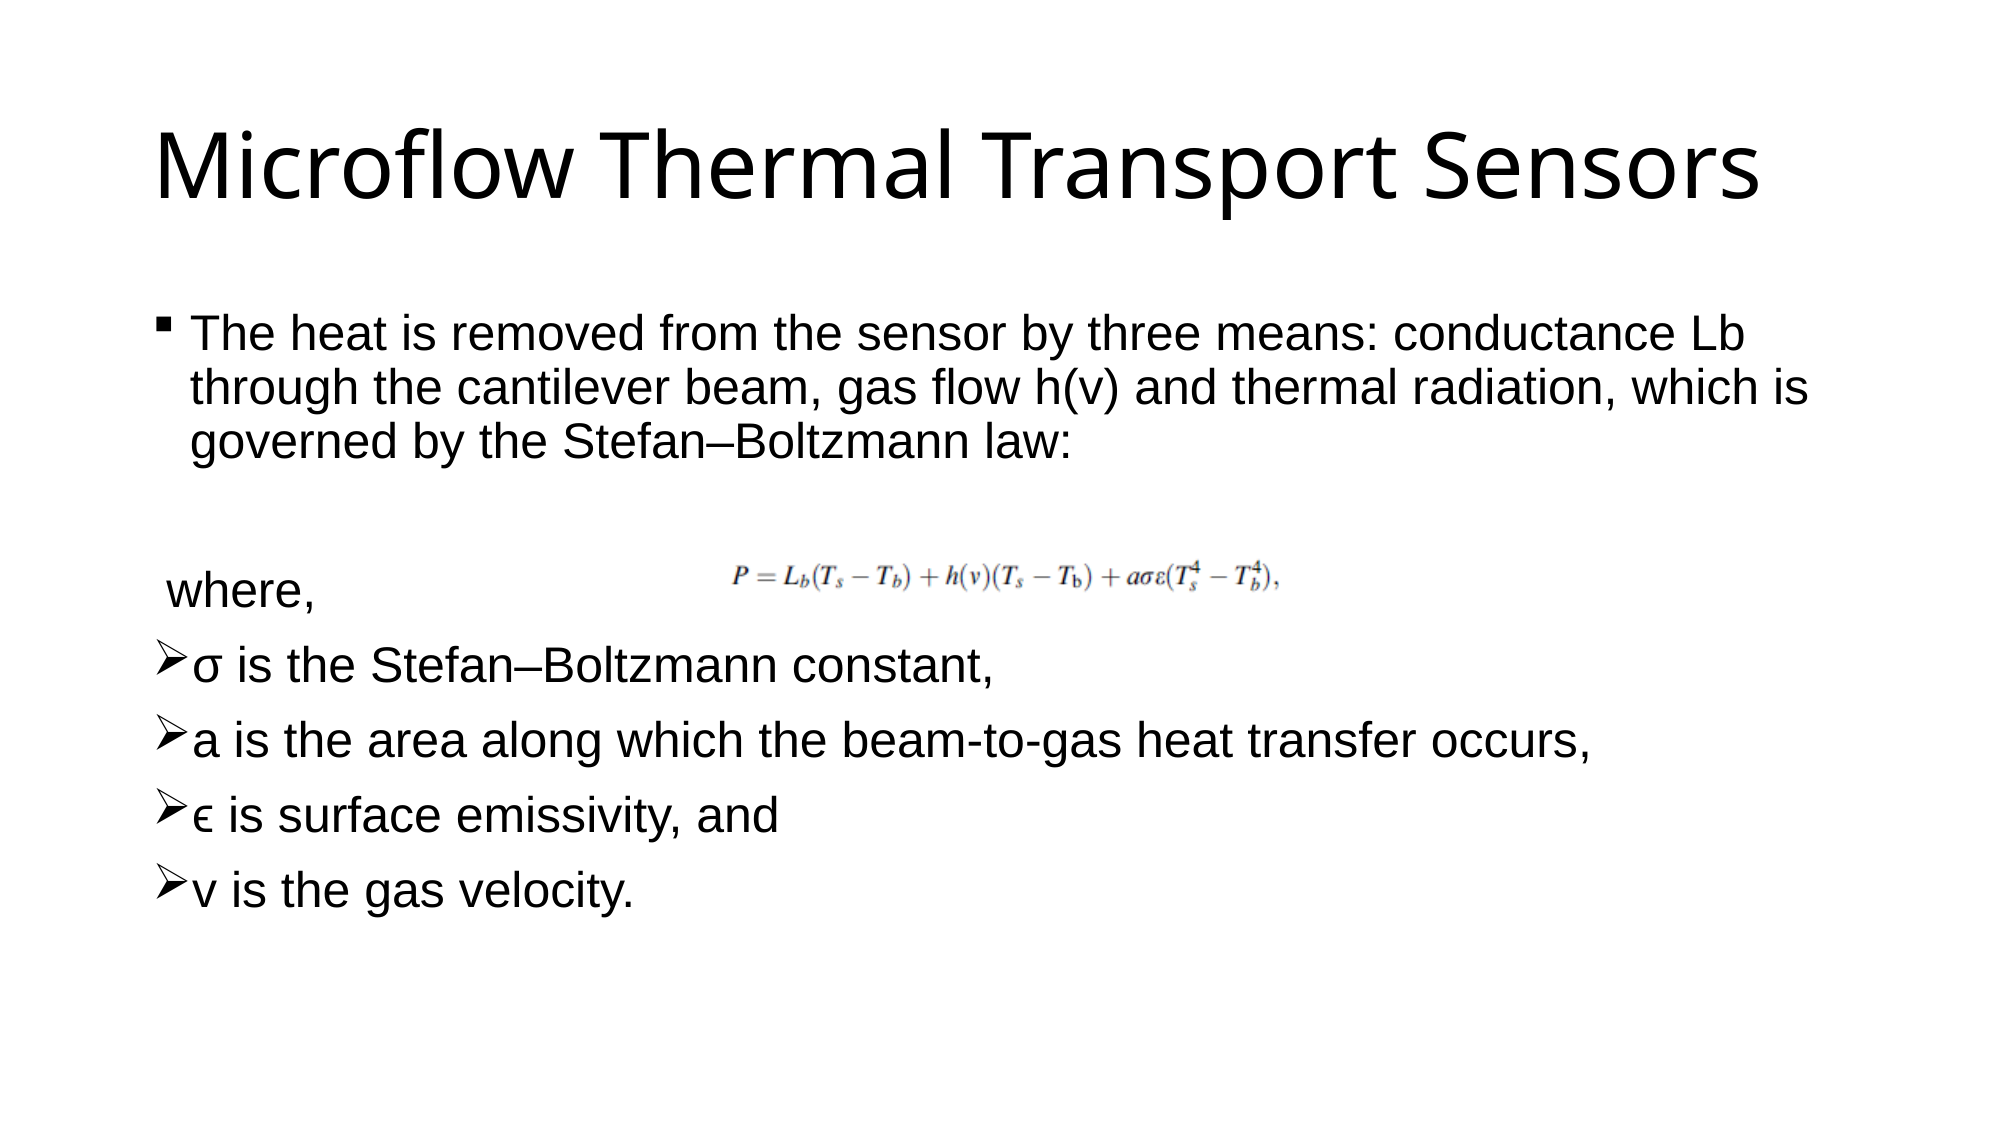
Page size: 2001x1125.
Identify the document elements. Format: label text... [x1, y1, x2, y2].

picture [711, 537, 1293, 613]
title Microflow Thermal Transport Sensors [137, 59, 1863, 278]
list The heat is removed from the sensor by three means: conductance Lb through the cantilever beam, gas flow h(v) and thermal radiation, which is governed by the Stefan–Boltzmann law: where, σ is the Stefan–Boltzmann constant, a is the area along which the beam-to-gas heat transfer occurs, ϵ is surface emissivity, and v is the gas velocity. [137, 299, 1863, 1014]
